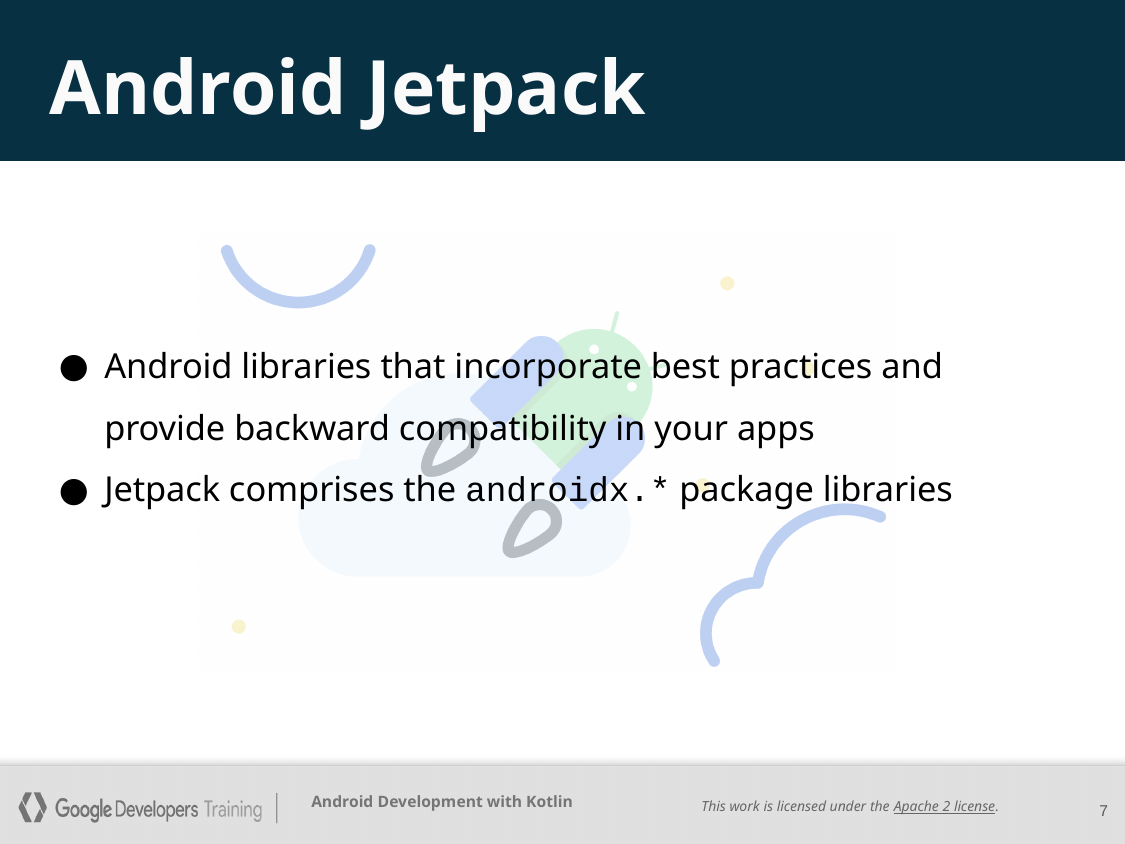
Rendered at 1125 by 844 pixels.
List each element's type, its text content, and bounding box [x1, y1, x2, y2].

picture [0, 161, 1125, 844]
list Android libraries that incorporate best practices and provide backward compatibility in your apps Jetpack comprises the androidx.* package libraries [903, 311, 1077, 532]
title Android Jetpack [38, 28, 1087, 122]
list Android libraries that incorporate best practices and provide backward compatibility in your apps Jetpack comprises the androidx.* package libraries [18, 311, 191, 532]
slide_number 7 [1051, 777, 1120, 842]
